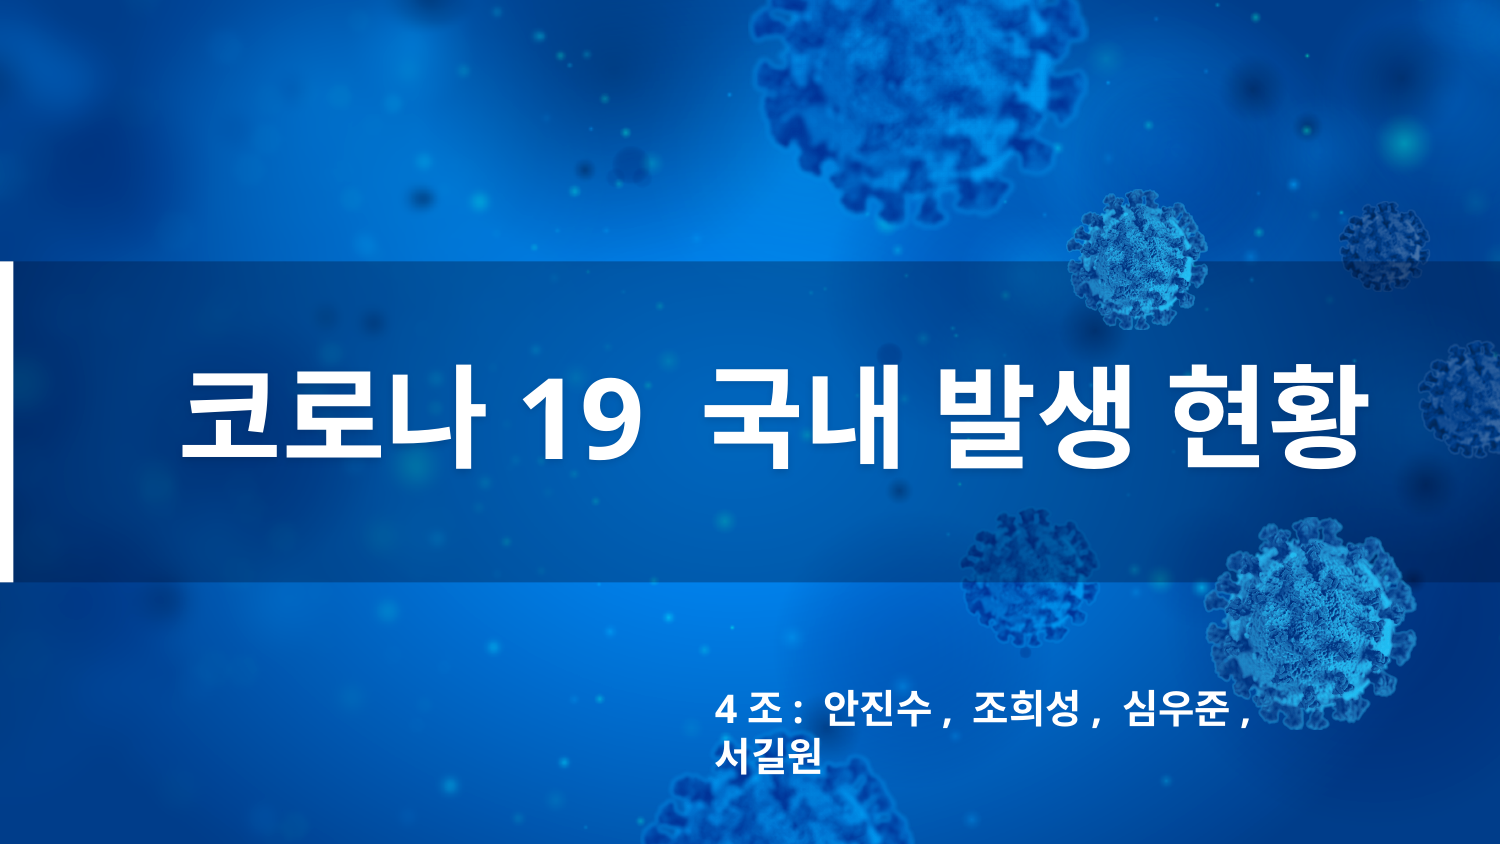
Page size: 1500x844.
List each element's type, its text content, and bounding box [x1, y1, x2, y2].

picture [0, 0, 1500, 844]
text_box 4조: 안진수, 조희성, 심우준, 서길원 [700, 669, 1388, 795]
title 코로나19 국내 발생 현황 [121, 329, 1430, 517]
